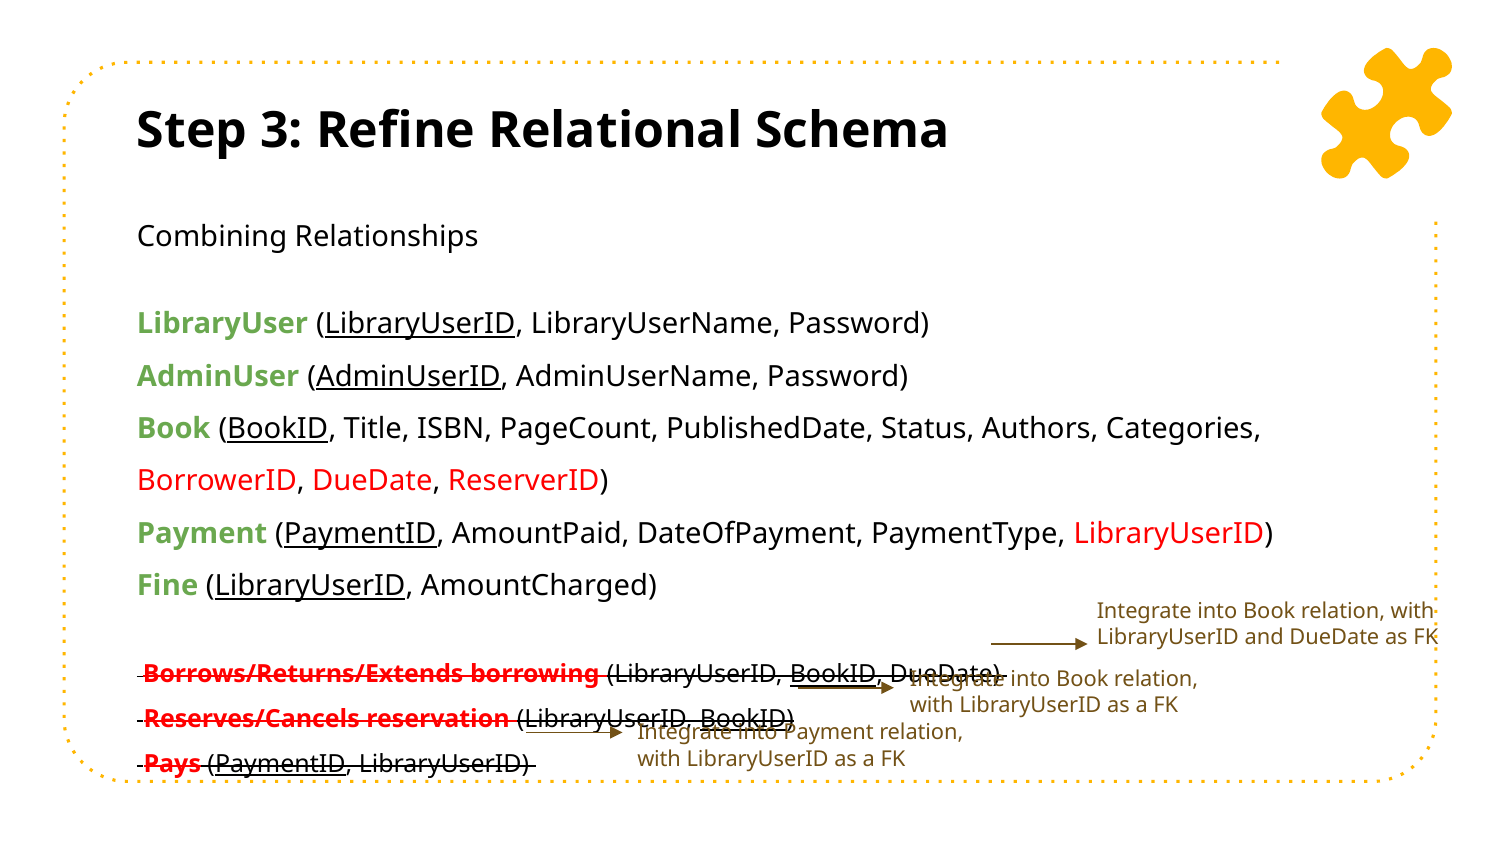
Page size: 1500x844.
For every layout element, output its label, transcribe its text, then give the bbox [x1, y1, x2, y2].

text_box [1321, 47, 1452, 179]
text_box Step 3: Refine Relational Schema Combining Relationships LibraryUser (LibraryUserID, LibraryUserName, Password) AdminUser (AdminUserID, AdminUserName, Password) Book (BookID, Title, ISBN, PageCount, PublishedDate, Status, Authors, Categories, BorrowerID, DueDate, ReserverID) Payment (PaymentID, AmountPaid, DateOfPayment, PaymentType, LibraryUserID) Fine (LibraryUserID, AmountCharged) Borrows/Returns/Extends borrowing (LibraryUserID, BookID, DueDate) Reserves/Cancels reservation (LibraryUserID, BookID) Pays (PaymentID, LibraryUserID) [121, 89, 1378, 820]
text_box Integrate into Book relation, with LibraryUserID as a FK [895, 656, 1218, 725]
text_box Integrate into Book relation, with LibraryUserID and DueDate as FK [1082, 588, 1481, 656]
text_box Integrate into Payment relation, with LibraryUserID as a FK [622, 710, 983, 778]
